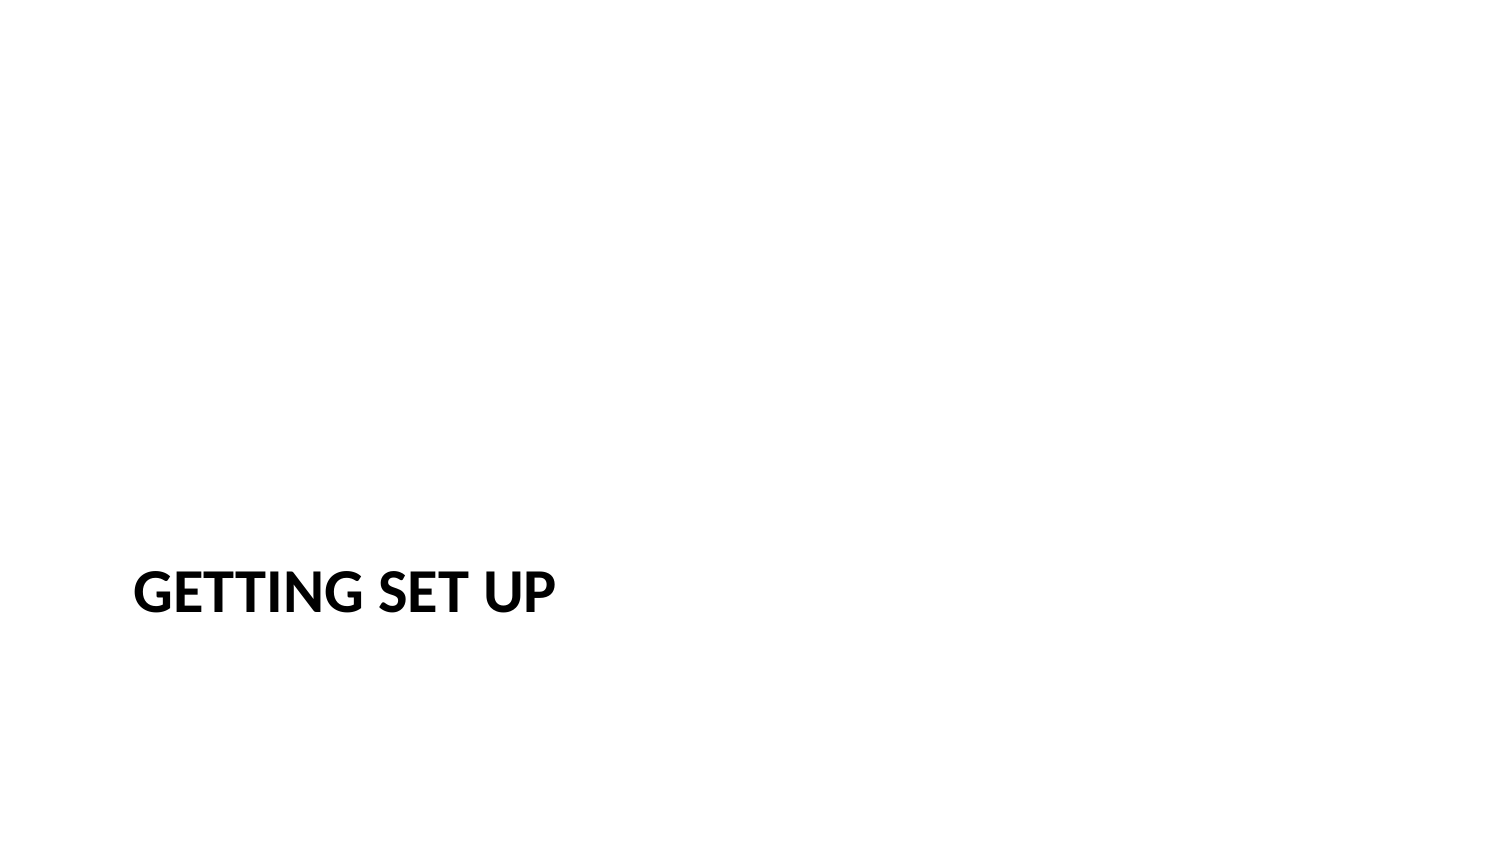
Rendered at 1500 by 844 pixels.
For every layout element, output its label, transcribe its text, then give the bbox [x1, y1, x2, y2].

title Getting set up [118, 542, 1394, 710]
